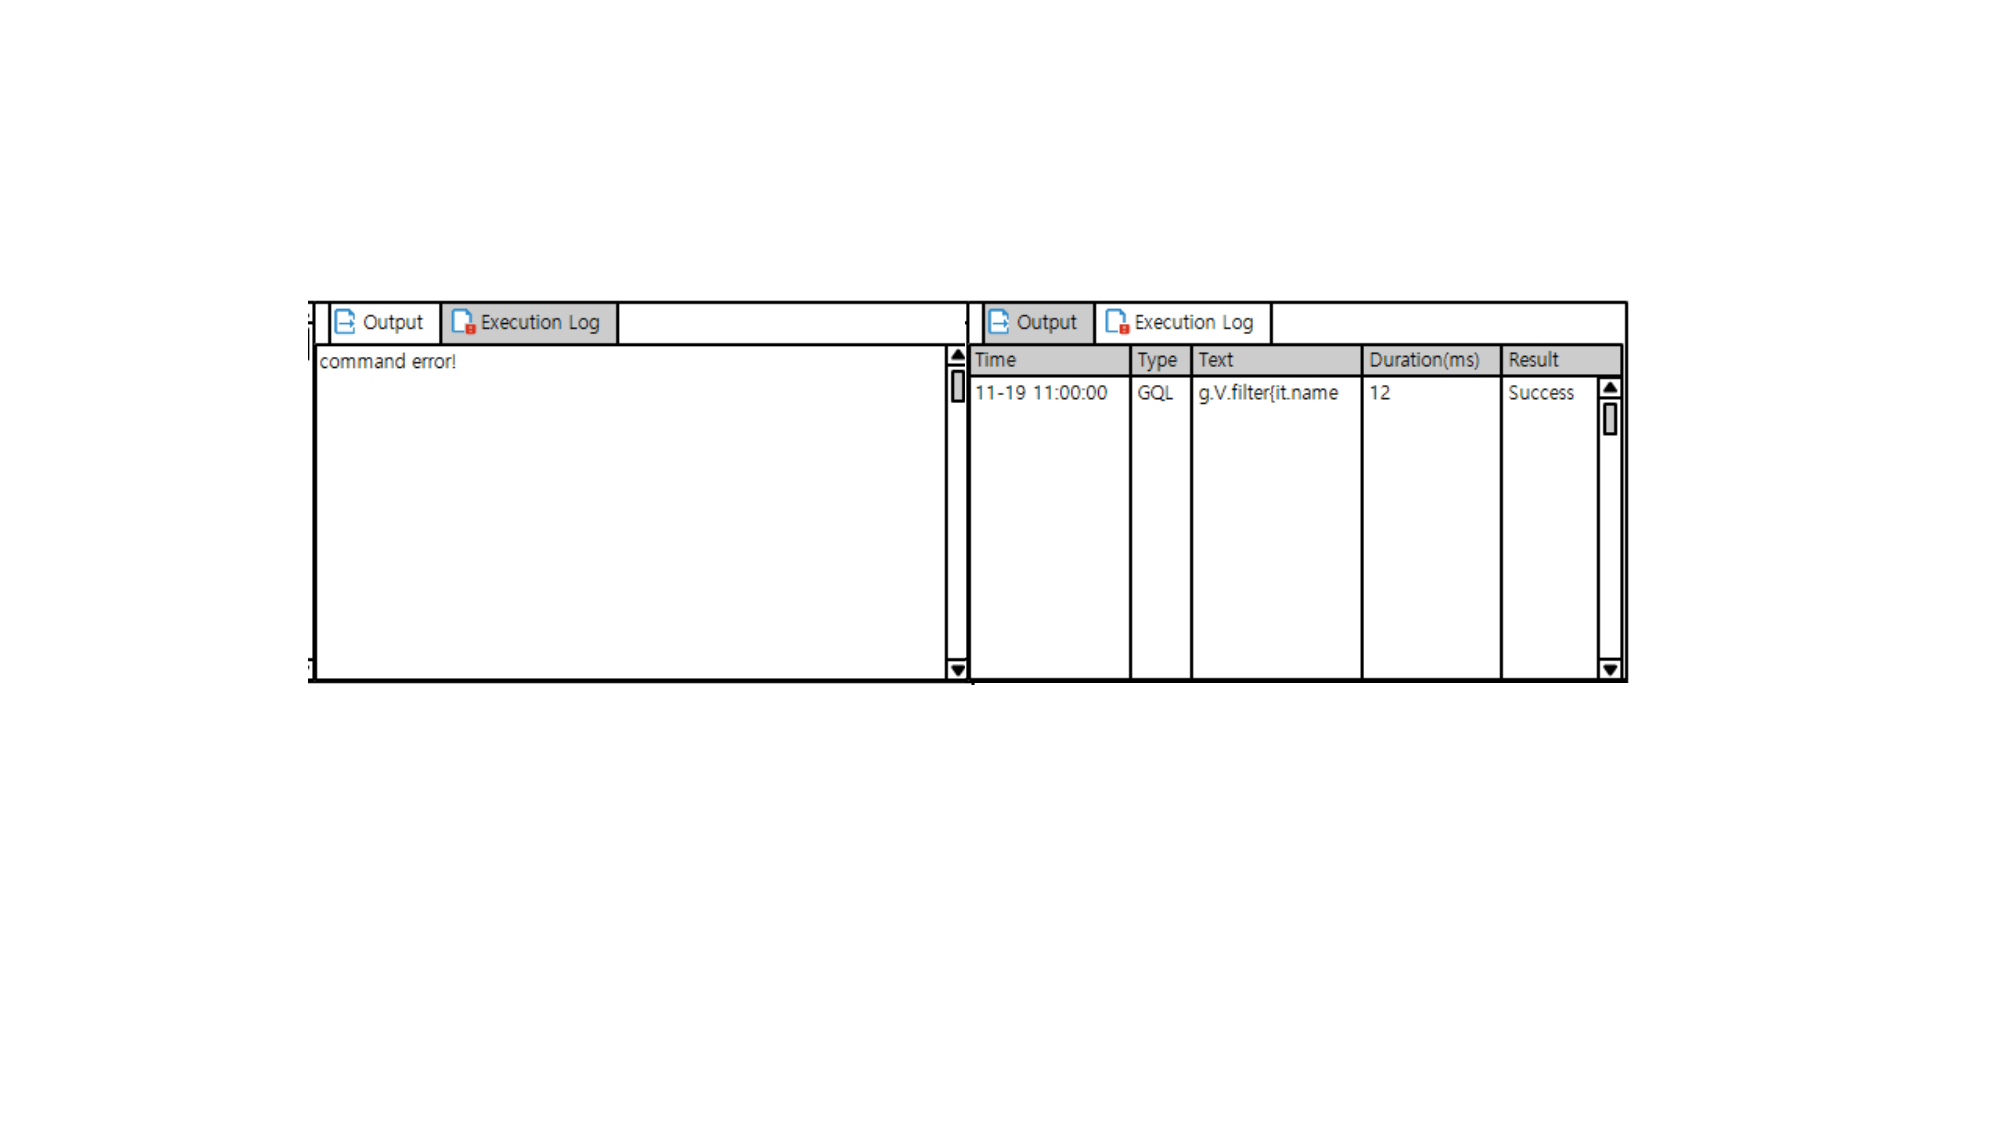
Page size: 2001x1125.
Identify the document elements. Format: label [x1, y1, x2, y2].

picture [308, 298, 1630, 685]
